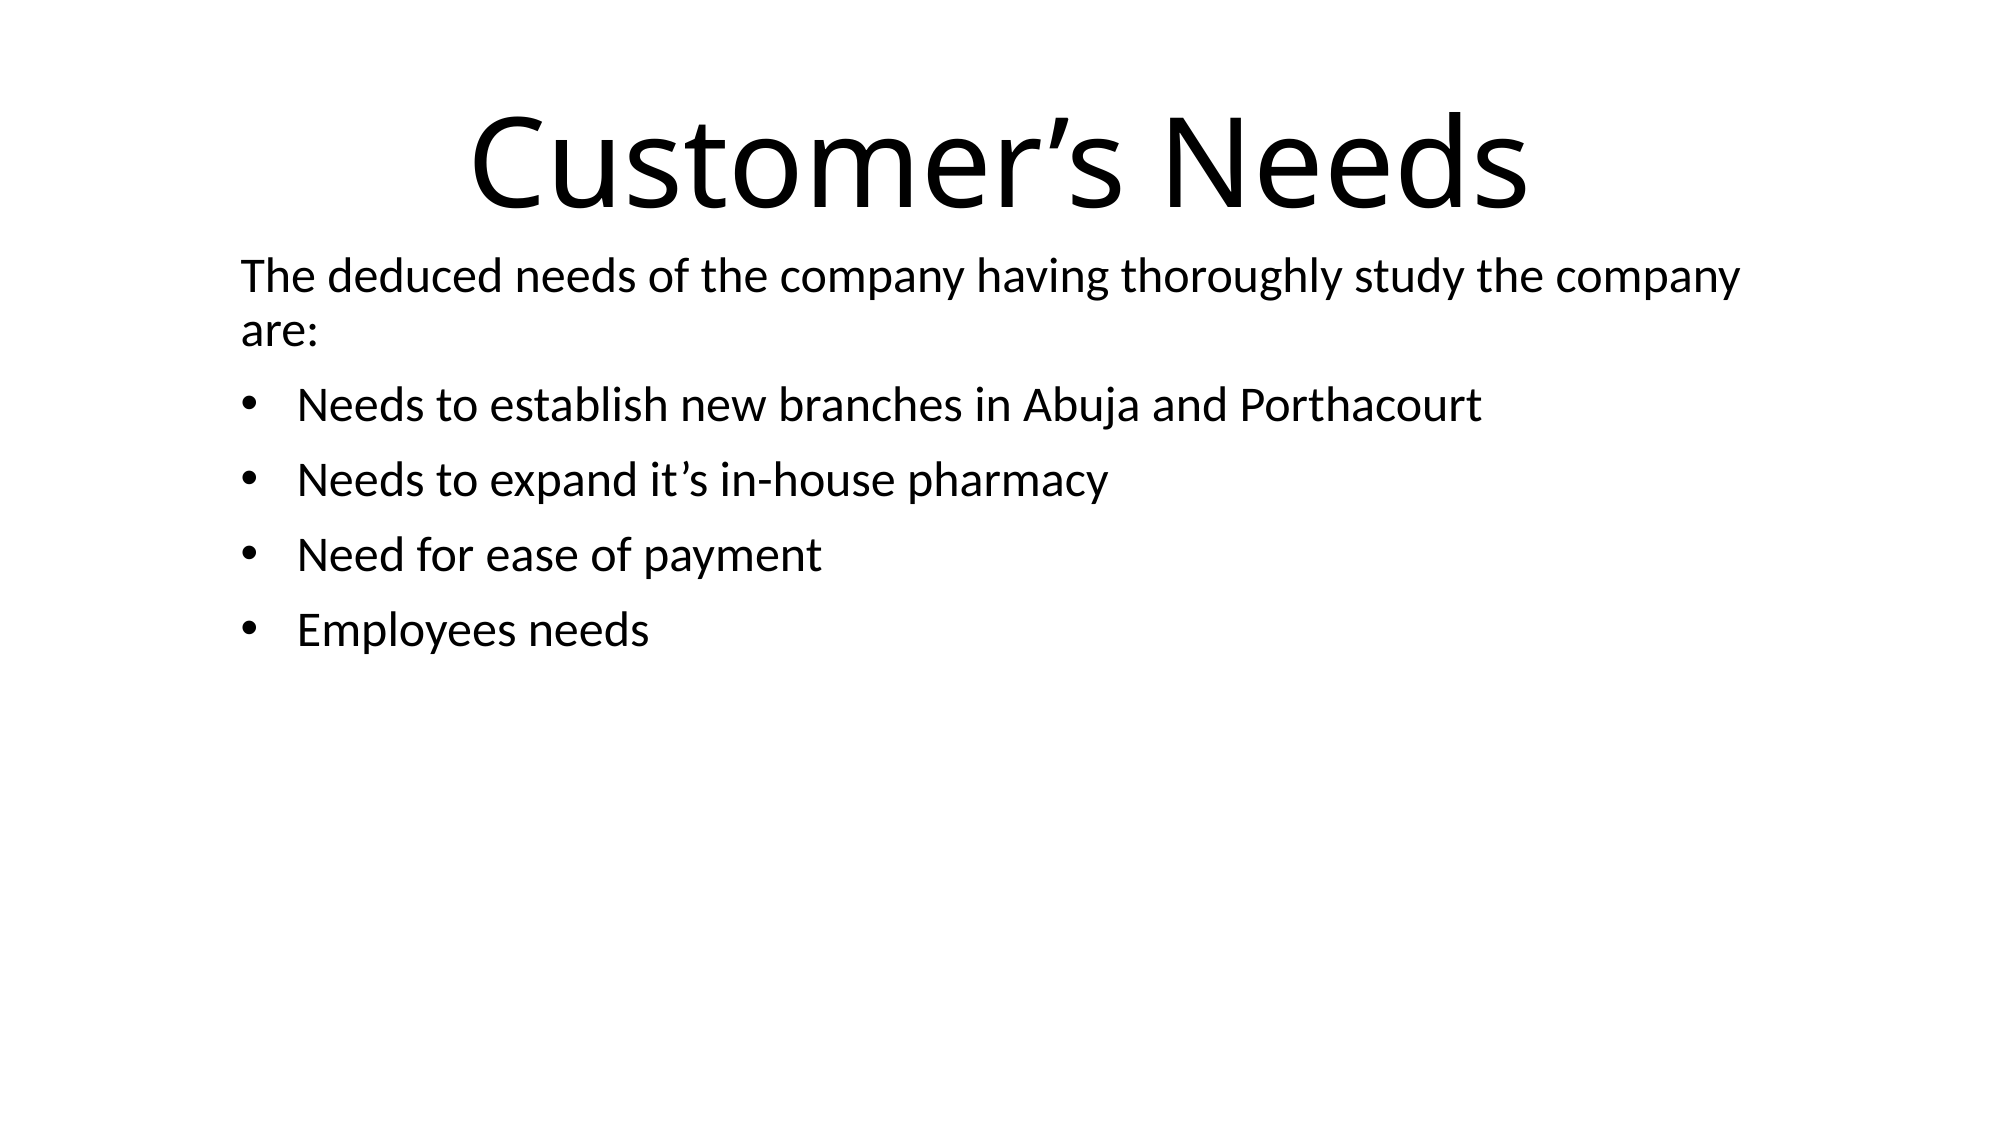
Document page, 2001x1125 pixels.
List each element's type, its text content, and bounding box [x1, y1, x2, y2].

subtitle The deduced needs of the company having thoroughly study the company are: Needs to establish new branches in Abuja and Porthacourt Needs to expand it’s in-house pharmacy Need for ease of payment Employees needs [225, 242, 1775, 973]
title Customer’s Needs [249, 58, 1750, 242]
